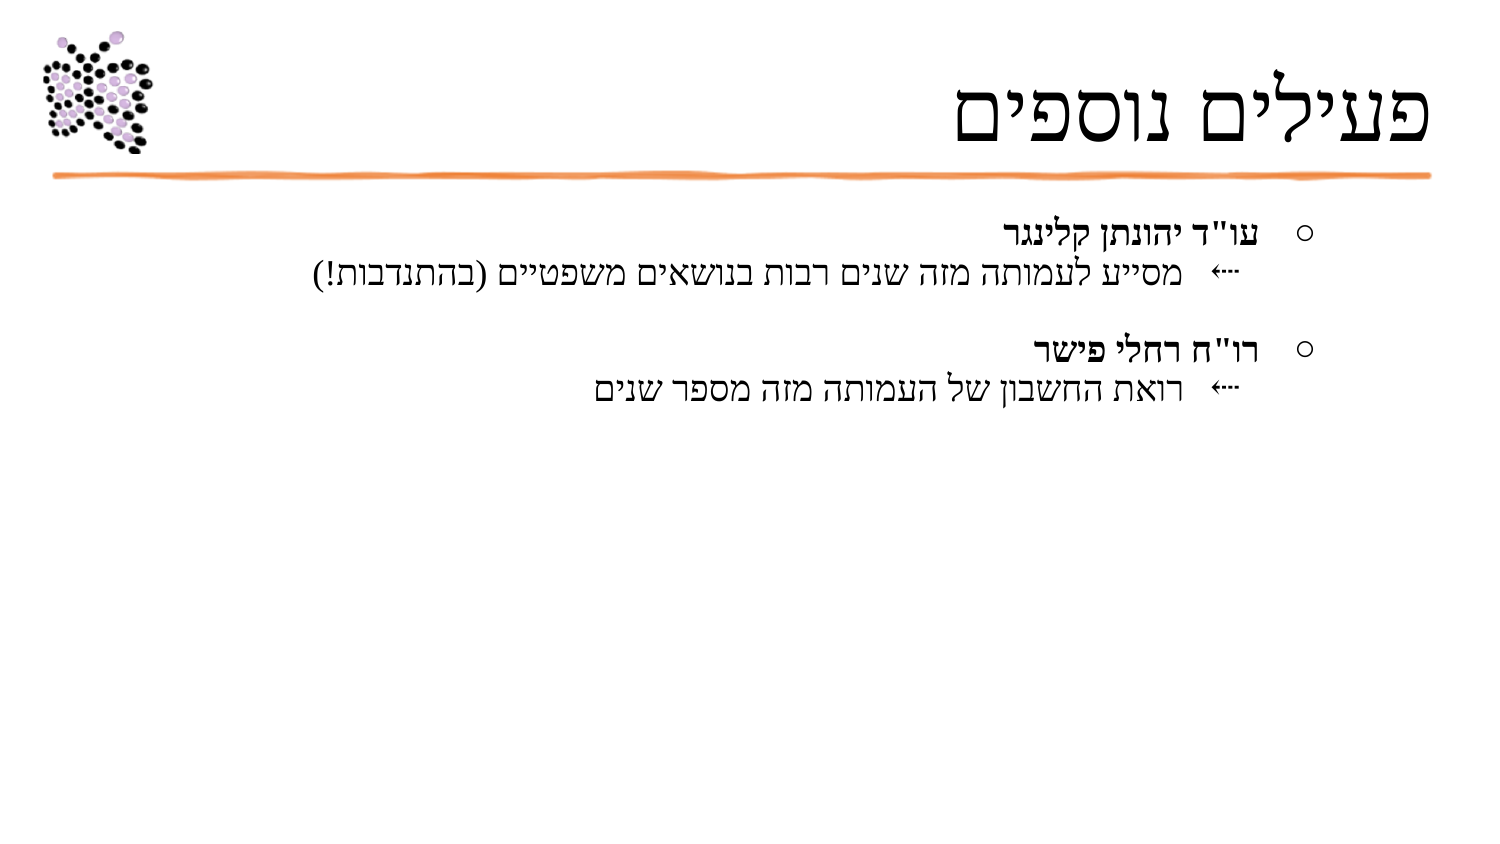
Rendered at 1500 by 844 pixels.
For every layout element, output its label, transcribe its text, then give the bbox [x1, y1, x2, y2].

title פעילים נוספים [178, 38, 1449, 149]
picture [41, 15, 1442, 200]
list עו"ד יהונתן קלינגר מסייע לעמותה מזה שנים רבות בנושאים משפטיים (בהתנדבות!) רו"ח רחלי פישר רואת החשבון של העמותה מזה מספר שנים [27, 199, 1426, 710]
